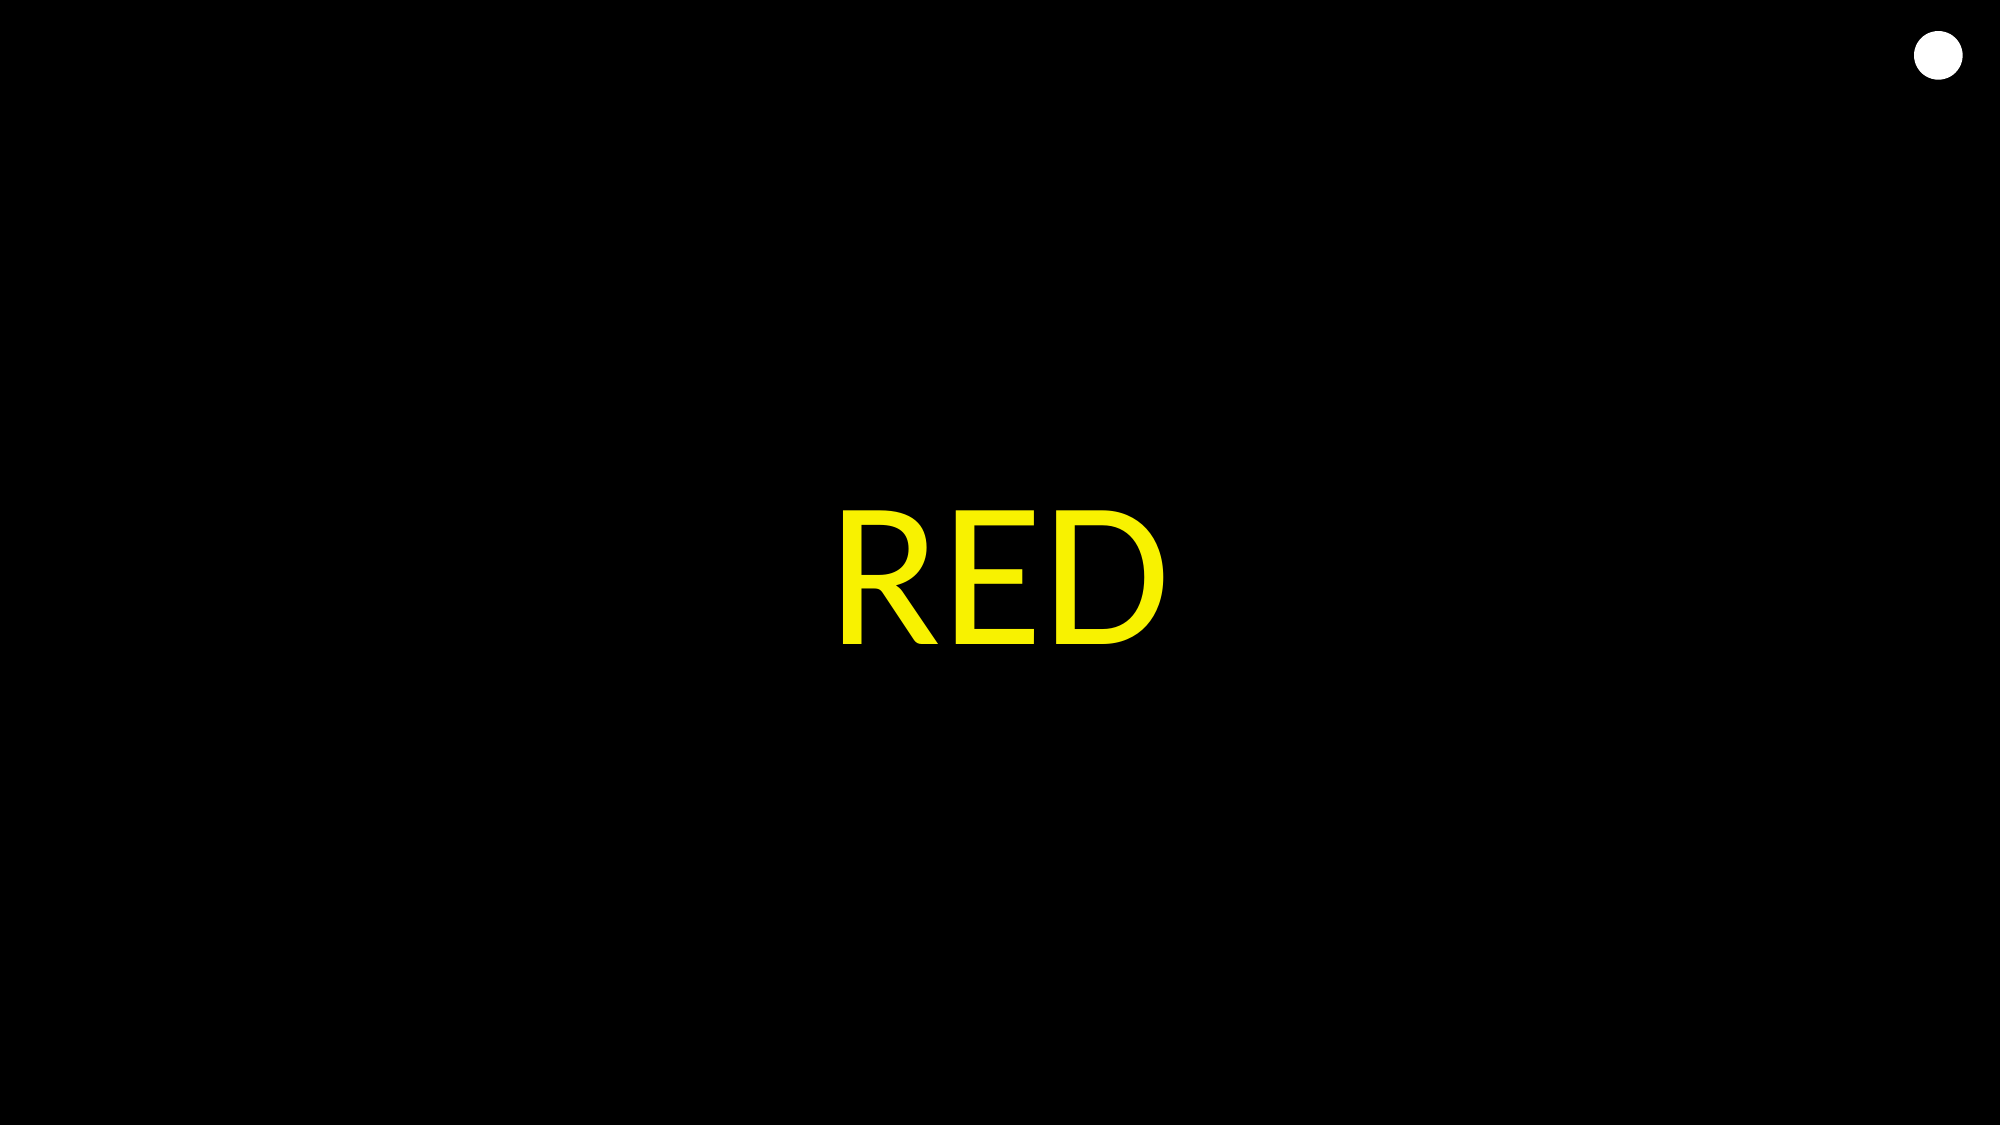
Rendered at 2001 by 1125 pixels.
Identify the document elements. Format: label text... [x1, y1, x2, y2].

text_box RED [813, 428, 1187, 694]
